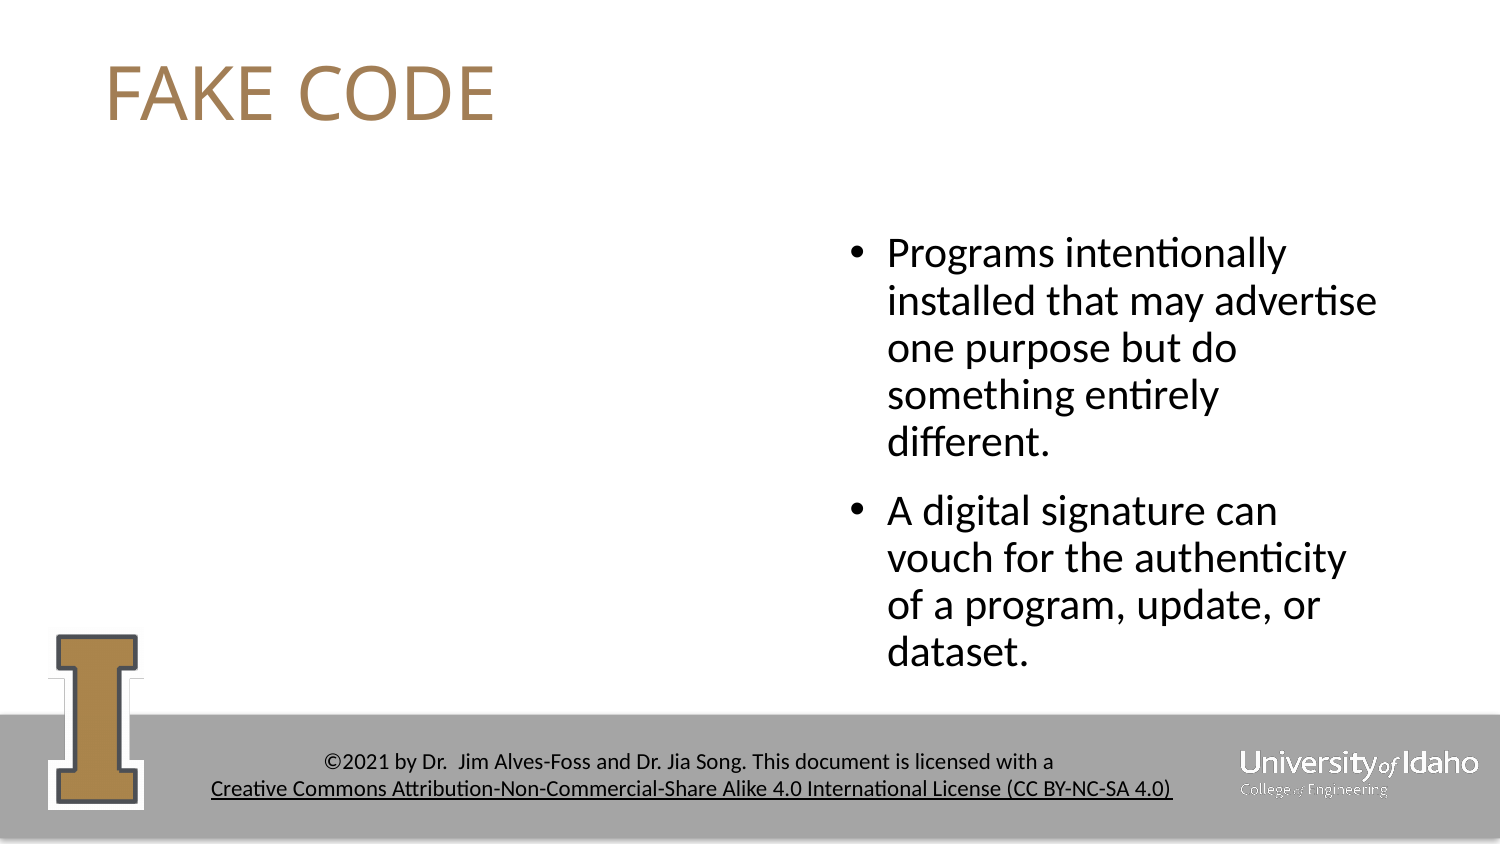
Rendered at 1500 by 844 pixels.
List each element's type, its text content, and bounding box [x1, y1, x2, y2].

title FAKE CODE [103, 44, 1397, 158]
text_box Programs intentionally installed that may advertise one purpose but do something entirely different. A digital signature can vouch for the authenticity of a program, update, or dataset. [838, 224, 1397, 760]
picture [1118, 658, 1500, 844]
picture [48, 627, 144, 810]
